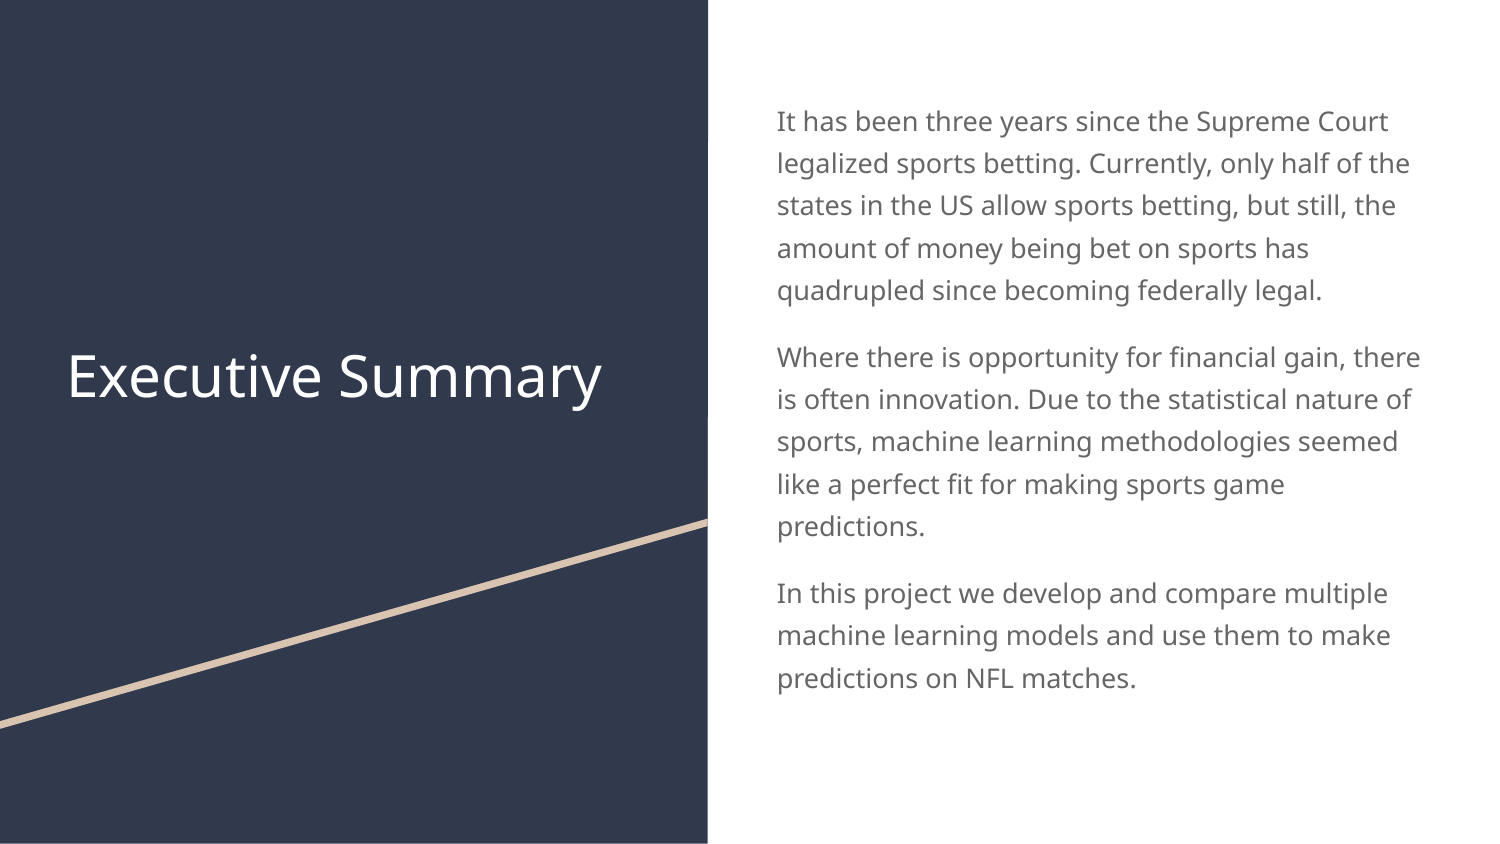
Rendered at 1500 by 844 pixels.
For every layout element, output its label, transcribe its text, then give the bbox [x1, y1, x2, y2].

list It has been three years since the Supreme Court legalized sports betting. Currently, only half of the states in the US allow sports betting, but still, the amount of money being bet on sports has quadrupled since becoming federally legal. Where there is opportunity for financial gain, there is often innovation. Due to the statistical nature of sports, machine learning methodologies seemed like a perfect fit for making sports game predictions. In this project we develop and compare multiple machine learning models and use them to make predictions on NFL matches. [761, 82, 1446, 755]
title Executive Summary [51, 82, 660, 494]
